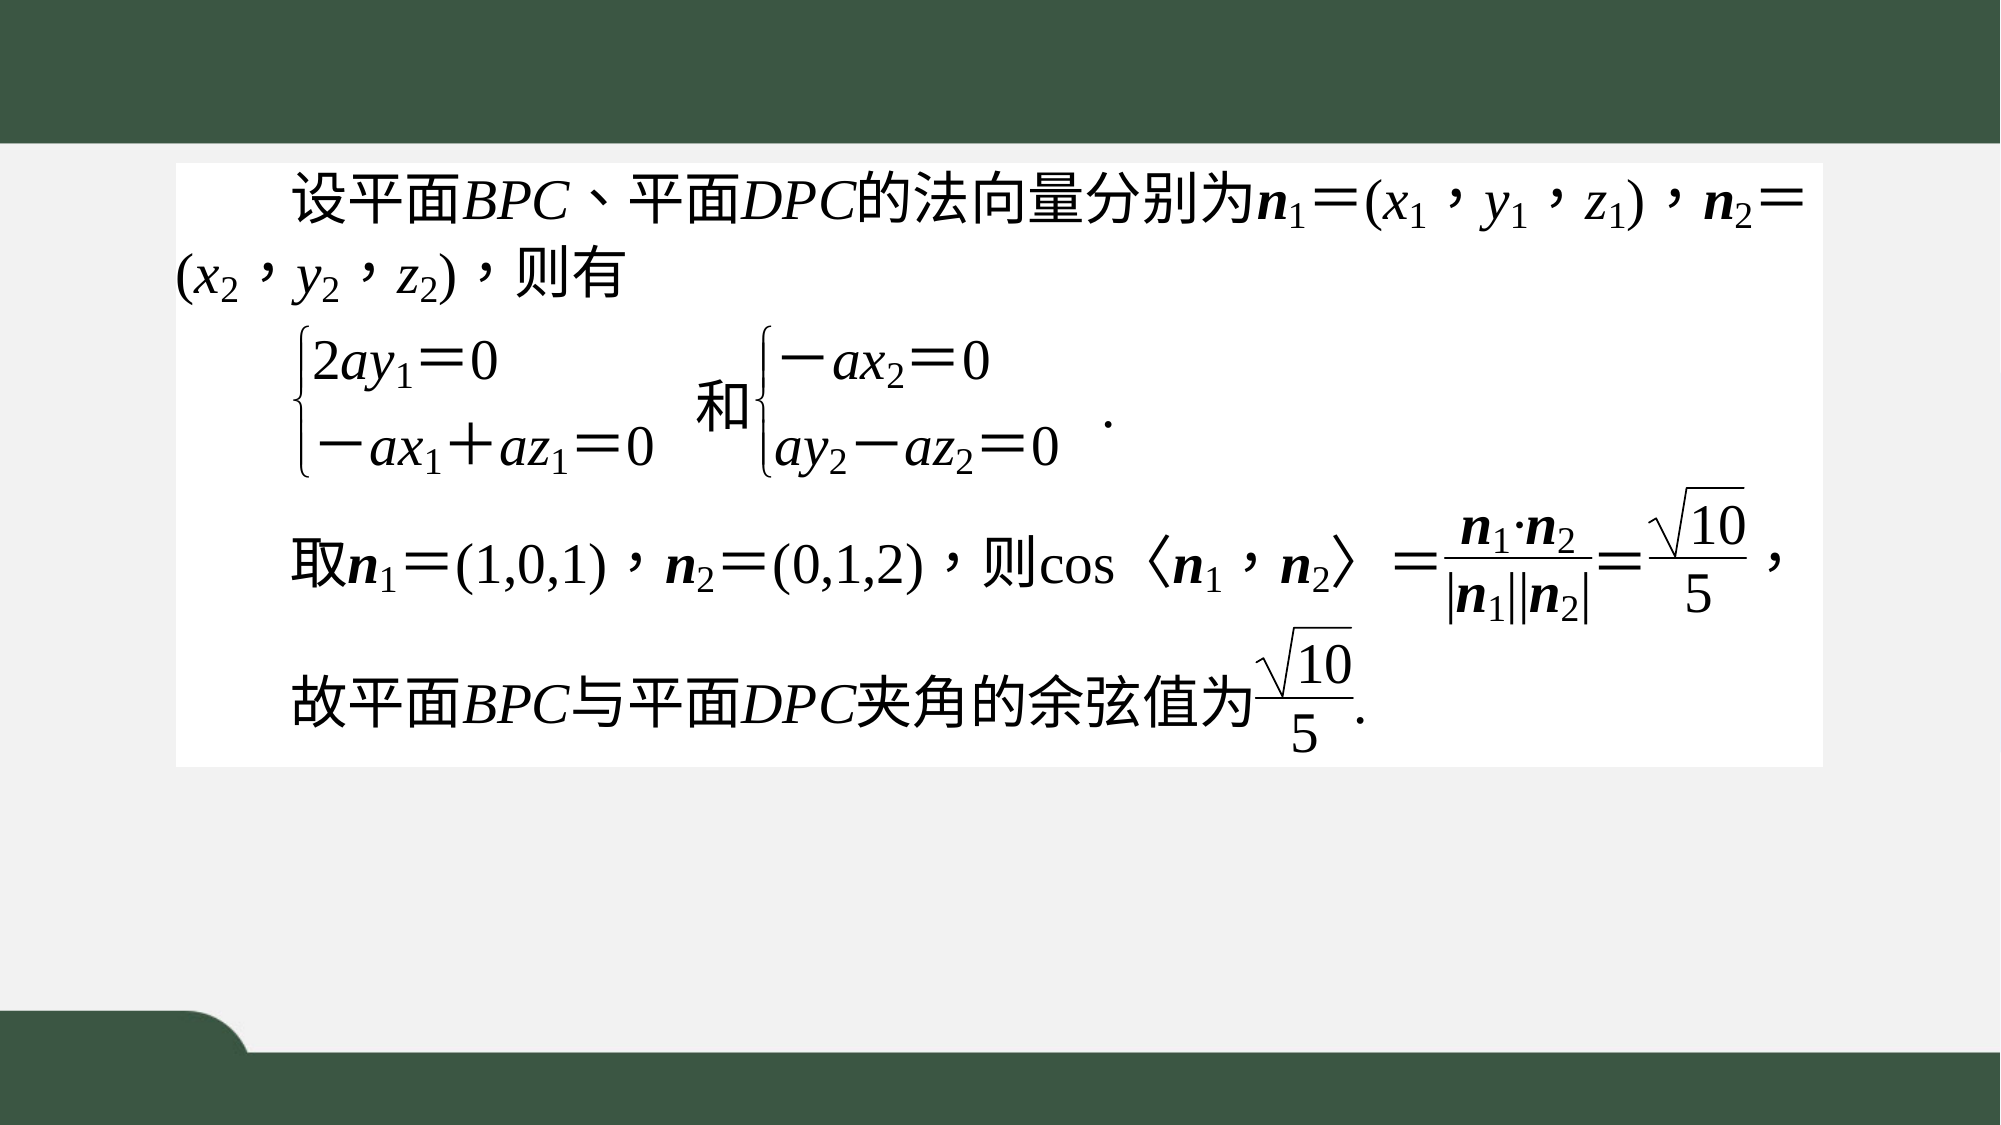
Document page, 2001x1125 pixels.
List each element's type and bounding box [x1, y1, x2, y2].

picture [0, 0, 2001, 1125]
text_box [175, 162, 1825, 962]
